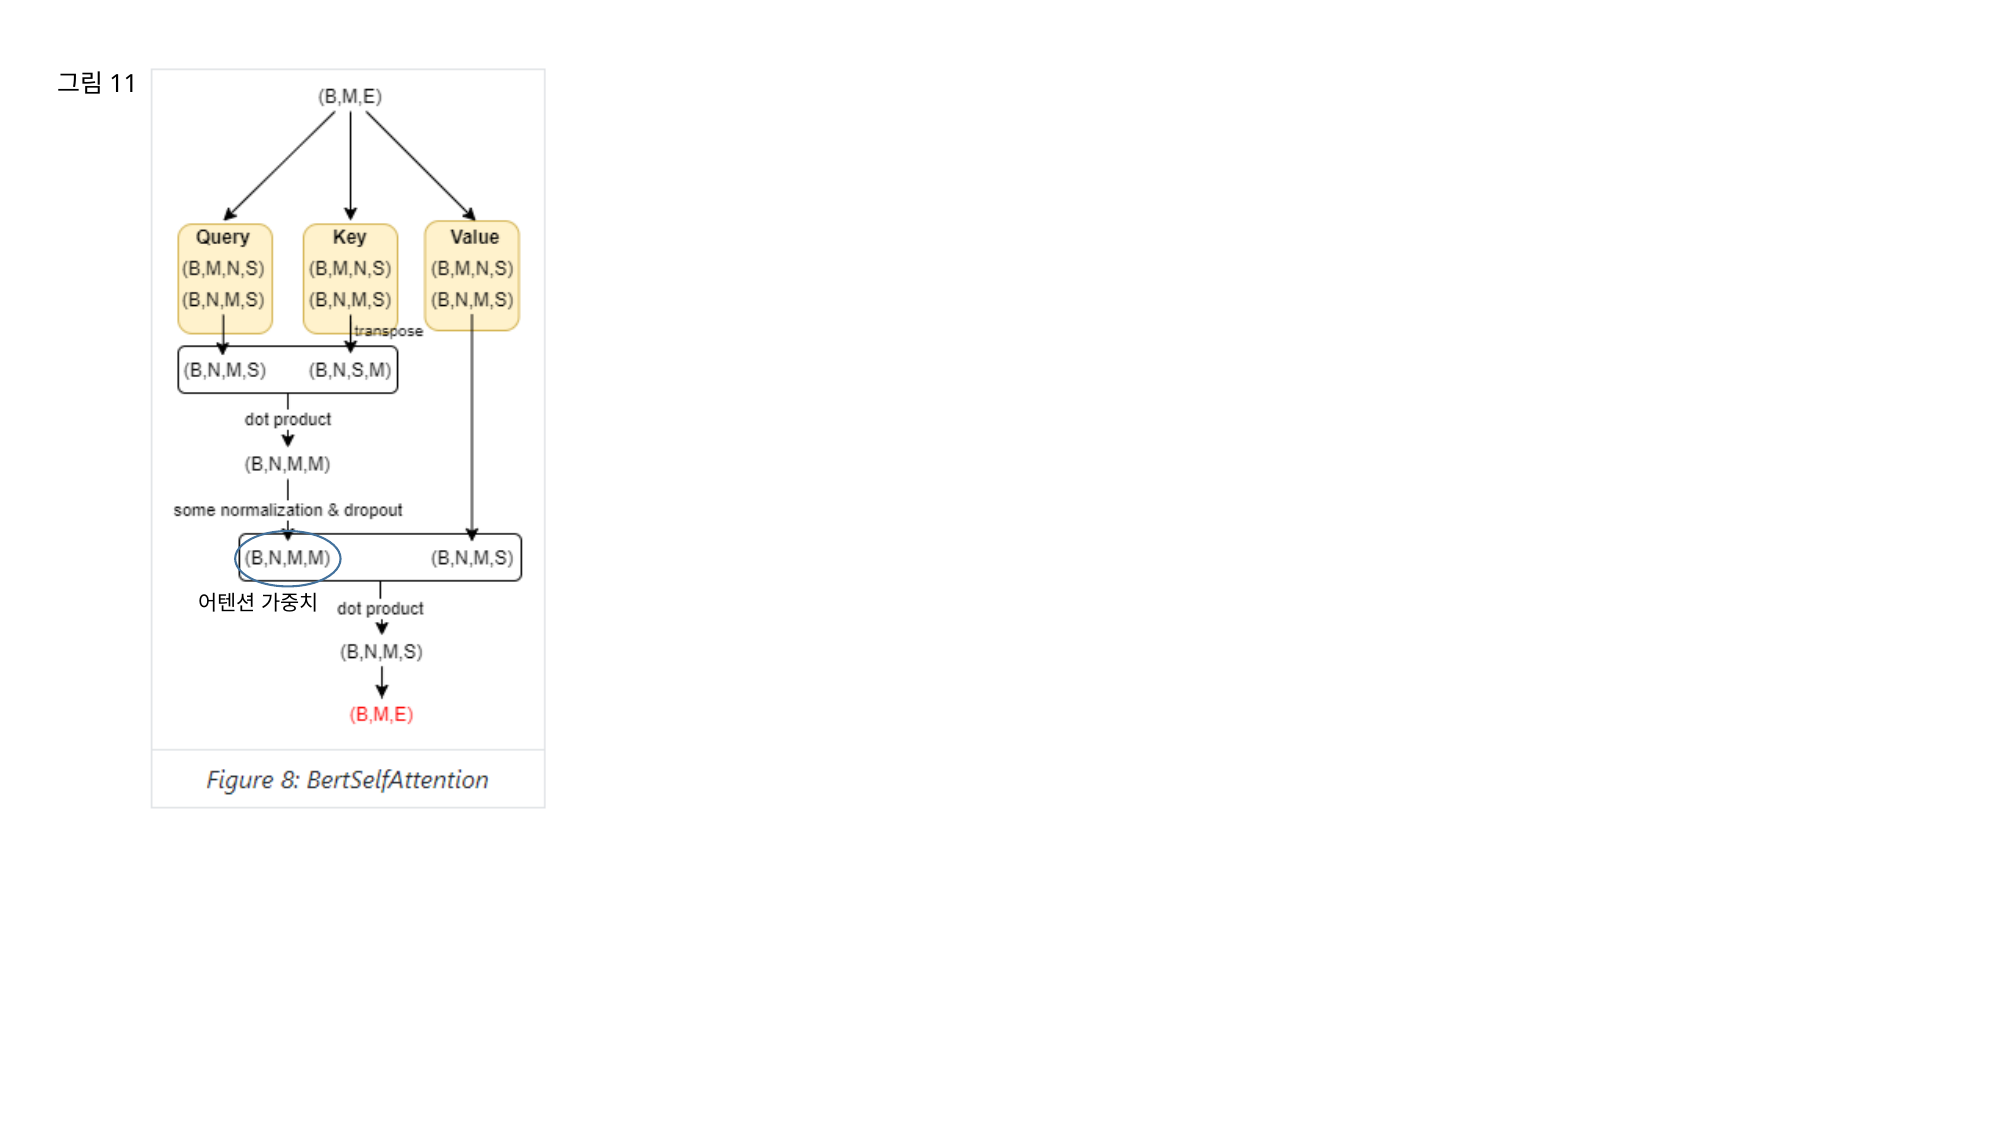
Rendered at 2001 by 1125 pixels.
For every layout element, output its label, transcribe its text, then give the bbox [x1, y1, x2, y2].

picture [148, 50, 560, 815]
text_box 그림11 [42, 59, 148, 105]
